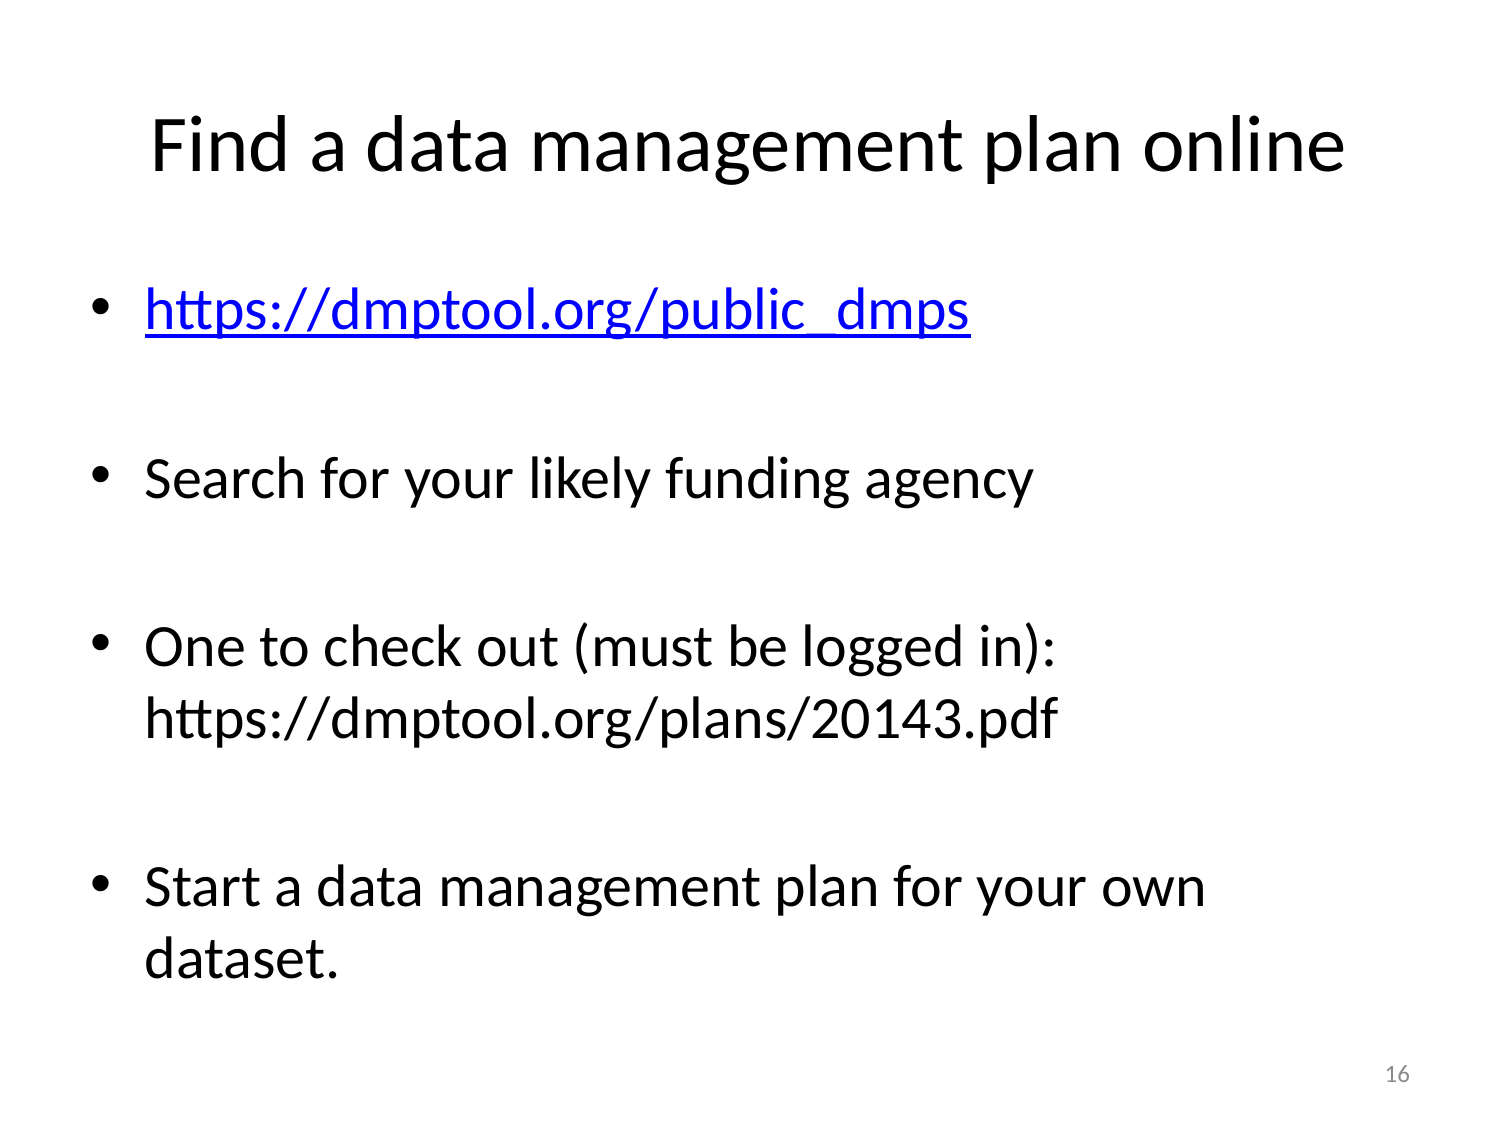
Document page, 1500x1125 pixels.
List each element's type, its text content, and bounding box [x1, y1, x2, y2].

list https://dmptool.org/public_dmps Search for your likely funding agency One to check out (must be logged in): https://dmptool.org/plans/20143.pdf Start a data management plan for your own dataset. [75, 262, 1425, 1005]
title Find a data management plan online [75, 45, 1425, 233]
slide_number 16 [1074, 1042, 1425, 1103]
